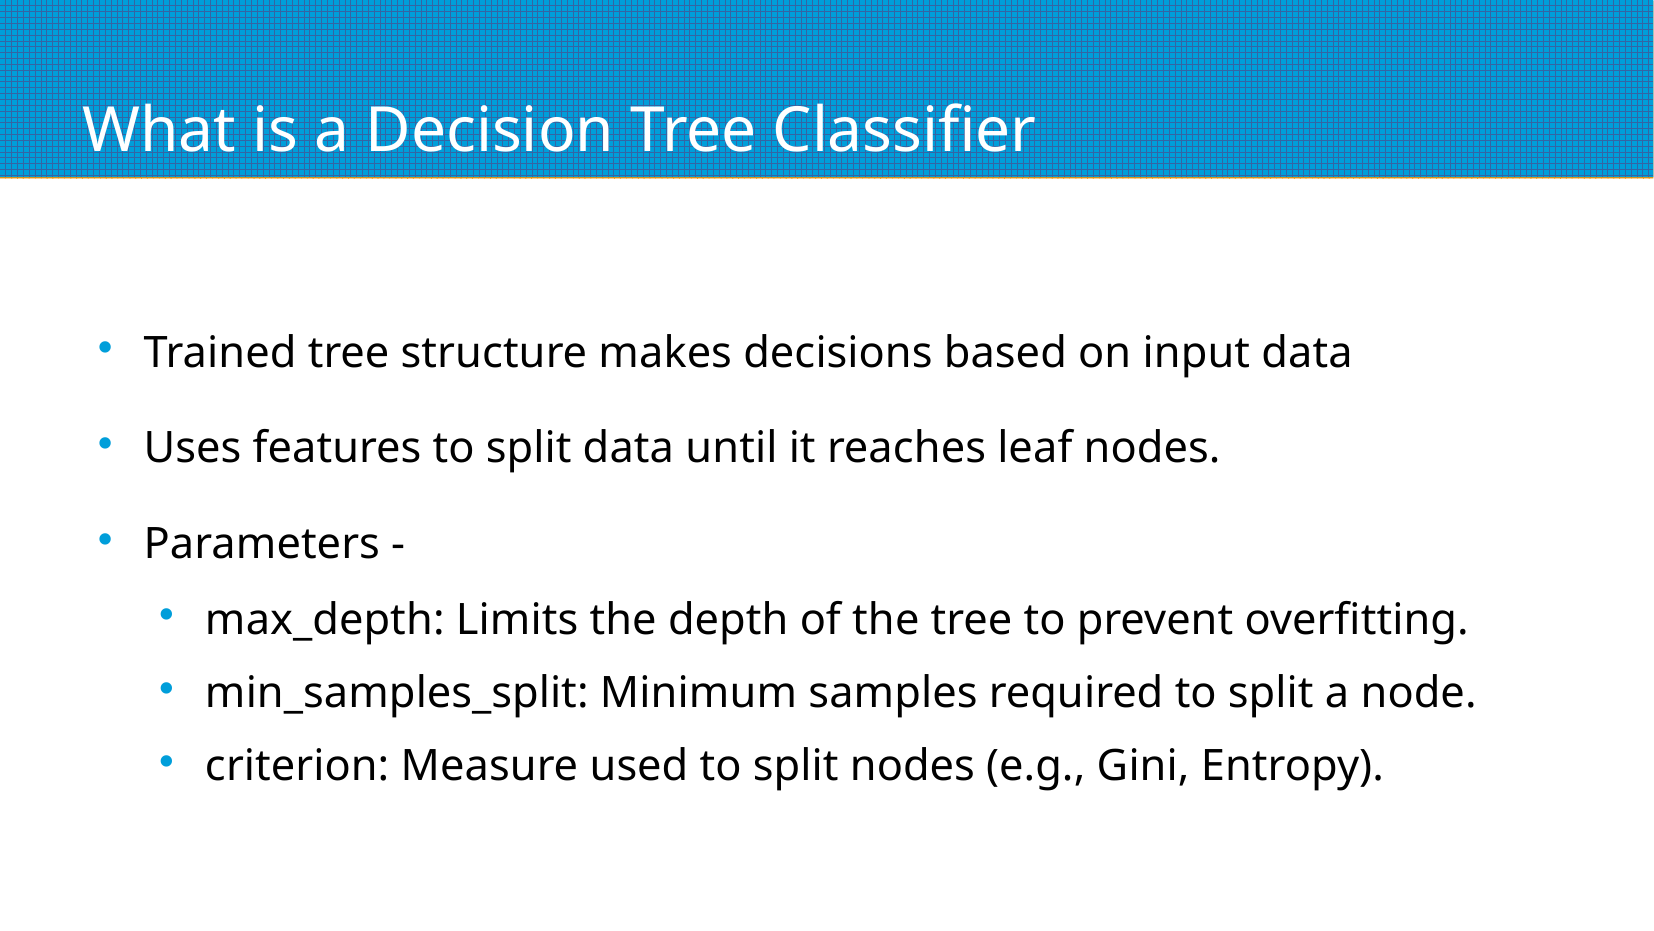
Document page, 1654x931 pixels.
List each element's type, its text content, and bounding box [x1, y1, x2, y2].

list Trained tree structure makes decisions based on input data Uses features to split data until it reaches leaf nodes. Parameters - max_depth: Limits the depth of the tree to prevent overfitting. min_samples_split: Minimum samples required to split a node. criterion: Measure used to split nodes (e.g., Gini, Entropy). [82, 225, 1563, 863]
title What is a Decision Tree Classifier [82, 14, 1571, 171]
